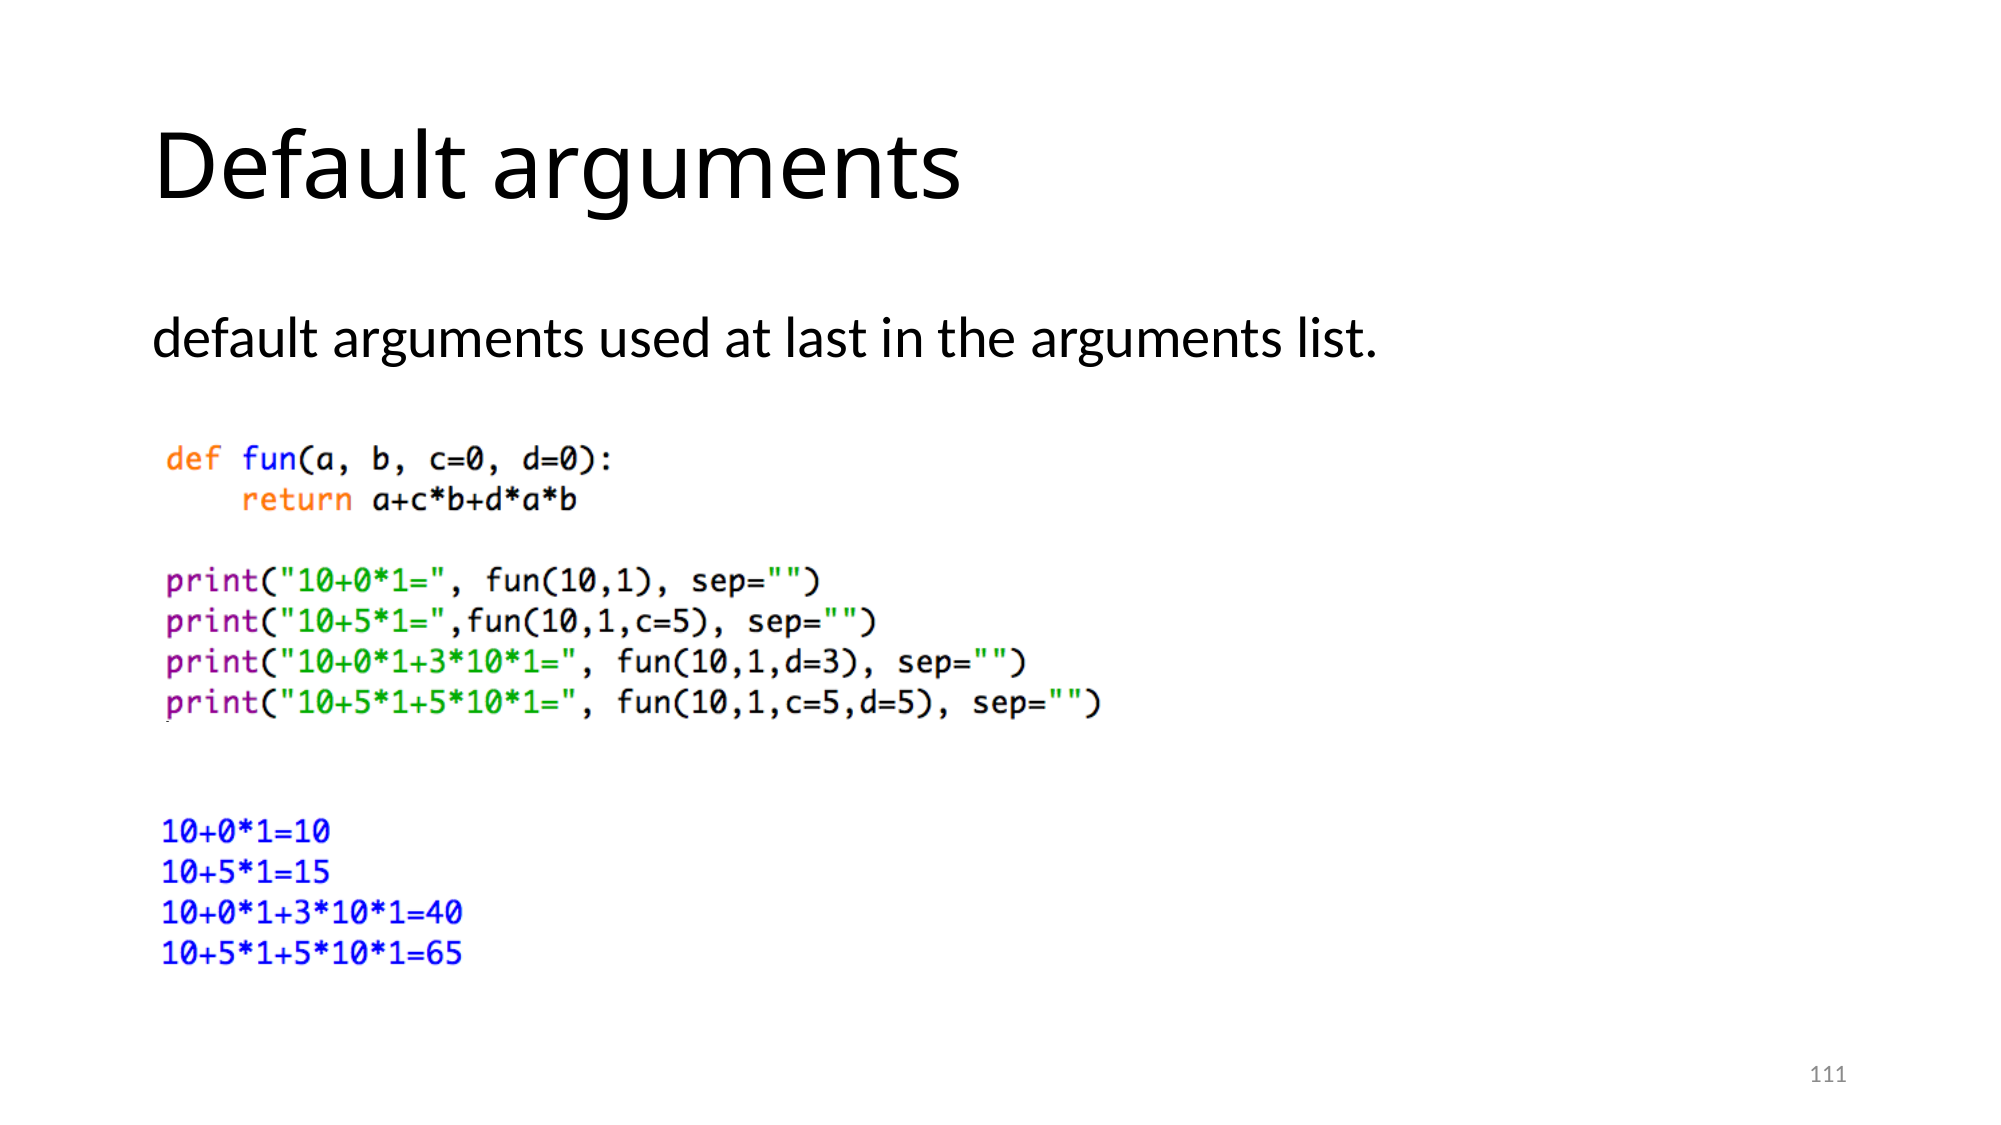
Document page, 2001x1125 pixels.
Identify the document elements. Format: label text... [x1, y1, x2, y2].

list default arguments used at last in the arguments list. [137, 299, 1863, 1014]
picture [152, 810, 506, 974]
picture [152, 440, 1121, 722]
slide_number 111 [1412, 1042, 1863, 1103]
title Default arguments [137, 59, 1863, 278]
